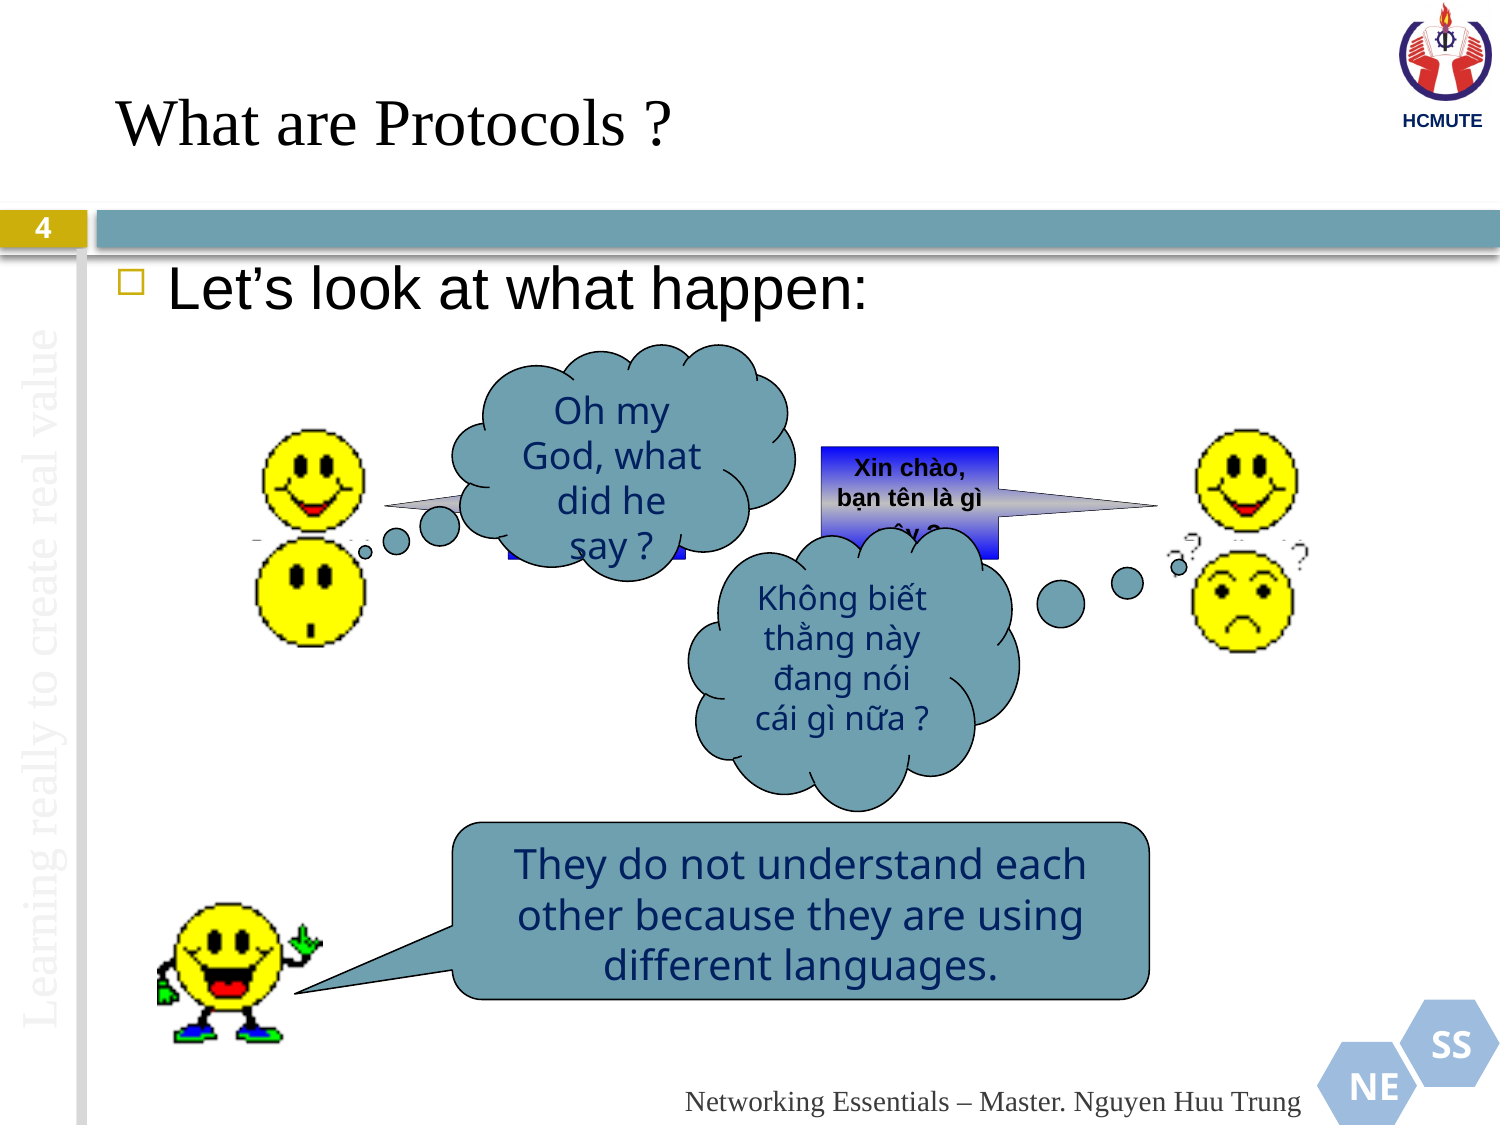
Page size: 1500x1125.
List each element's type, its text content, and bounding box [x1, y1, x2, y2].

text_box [381, 443, 689, 562]
picture [227, 420, 396, 648]
text_box Không biết thằng này đang nói cái gì nữa ? [1037, 580, 1085, 628]
text_box Oh my God, what did he say ? [596, 572, 659, 582]
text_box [818, 443, 1161, 562]
footer Networking Essentials – Master. Nguyen Huu Trung [427, 1069, 1317, 1125]
list Let’s look at what happen: [100, 250, 1438, 345]
picture [156, 892, 323, 1059]
picture [1160, 420, 1330, 654]
slide_number 4 [0, 208, 87, 249]
text_box Oh my God, what did he say ? [454, 344, 796, 553]
picture [1399, 2, 1492, 101]
text_box They do not understand each other because they are using different languages. [328, 822, 1150, 1000]
title What are Protocols ? [100, 37, 1438, 200]
text_box Không biết thằng này đang nói cái gì nữa ? [688, 541, 1020, 812]
text_box Không biết thằng này đang nói cái gì nữa ? [1111, 572, 1144, 599]
